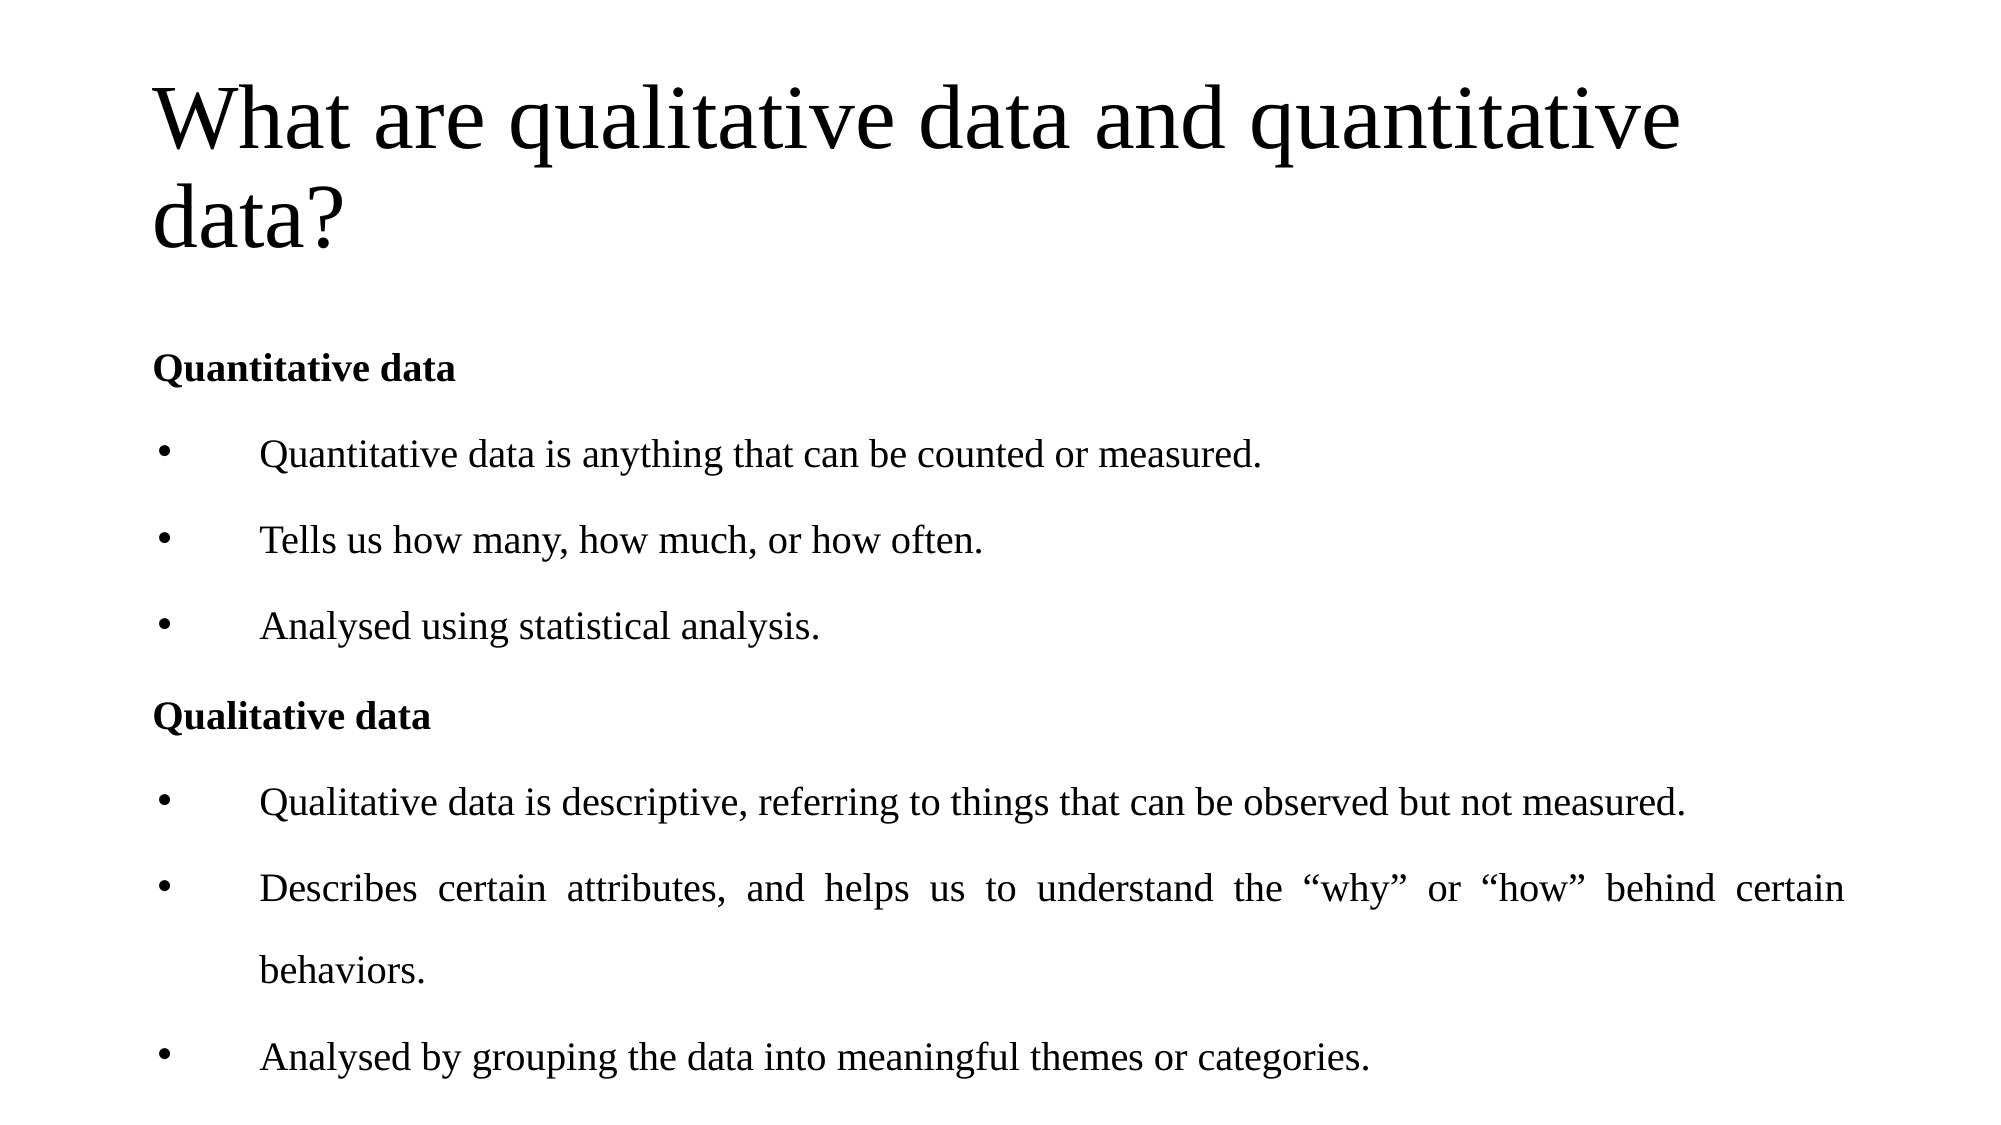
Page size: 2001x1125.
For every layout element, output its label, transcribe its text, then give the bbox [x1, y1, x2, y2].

list Quantitative data Quantitative data is anything that can be counted or measured. Tells us how many, how much, or how often. Analysed using statistical analysis. Qualitative data Qualitative data is descriptive, referring to things that can be observed but not measured. Describes certain attributes, and helps us to understand the “why” or “how” behind certain behaviors. Analysed by grouping the data into meaningful themes or categories. [137, 299, 1863, 1090]
title What are qualitative data and quantitative data? [137, 59, 1863, 278]
